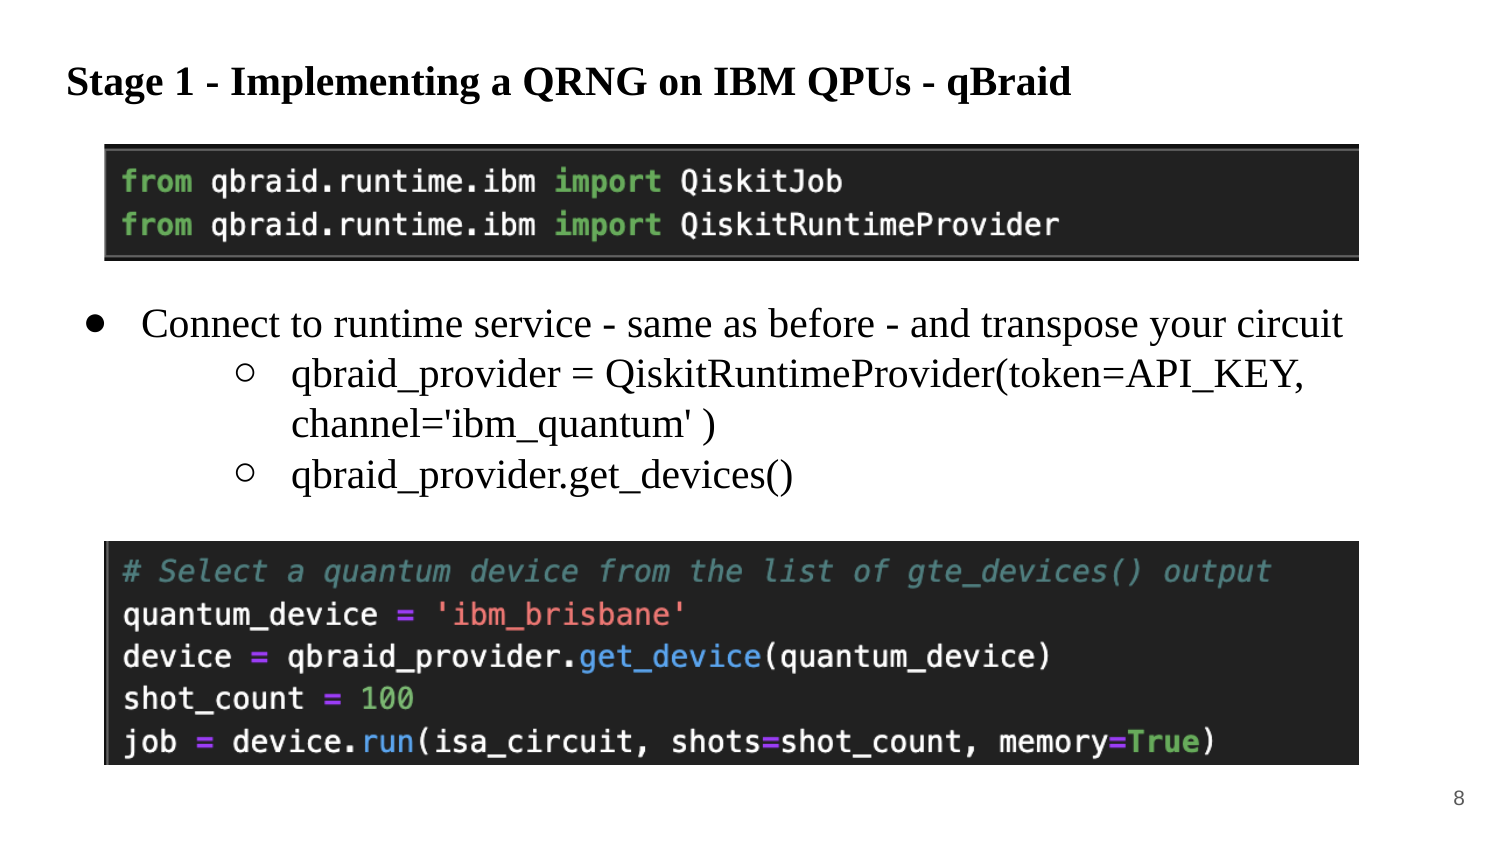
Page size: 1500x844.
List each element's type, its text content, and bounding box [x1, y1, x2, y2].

picture [104, 144, 1360, 261]
subtitle Connect to runtime service - same as before - and transpose your circuit qbraid_provider = QiskitRuntimeProvider(token=API_KEY, channel='ibm_quantum' ) qbraid_provider.get_devices() [51, 281, 1473, 778]
slide_number ‹#› [1389, 764, 1480, 830]
picture [104, 540, 1360, 766]
title Stage 1 - Implementing a QRNG on IBM QPUs - qBraid [51, 33, 1449, 124]
